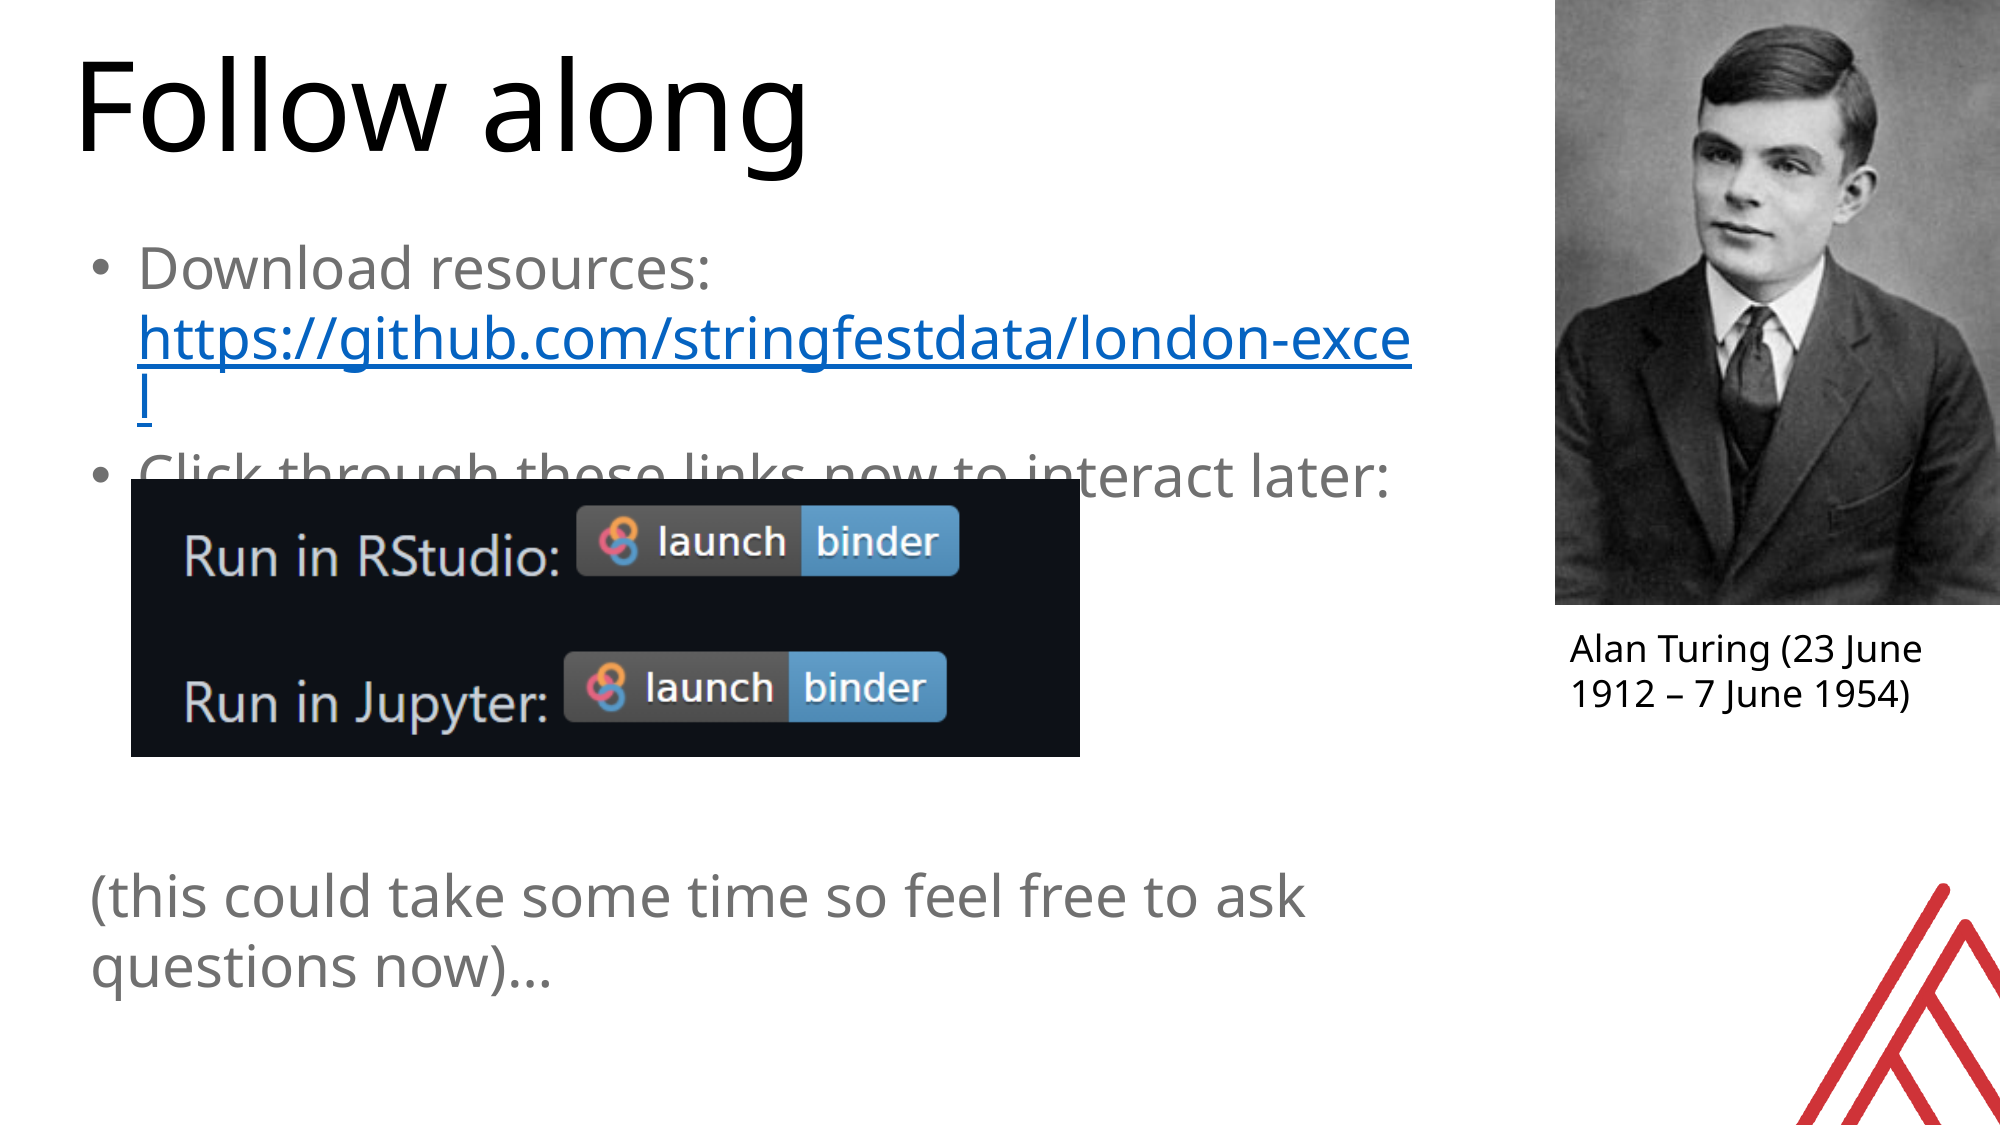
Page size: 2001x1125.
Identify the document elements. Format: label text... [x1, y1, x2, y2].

picture [1787, 880, 2000, 1125]
text_box Follow along [56, 18, 1555, 184]
picture [131, 479, 1080, 757]
text_box Download resources: https://github.com/stringfestdata/london-excel Click through these links now to interact later: (this could take some time so feel free to ask questions now)… [75, 224, 1429, 948]
picture [1555, 0, 2000, 605]
text_box Alan Turing (23 June 1912 – 7 June 1954) [1555, 617, 1977, 723]
